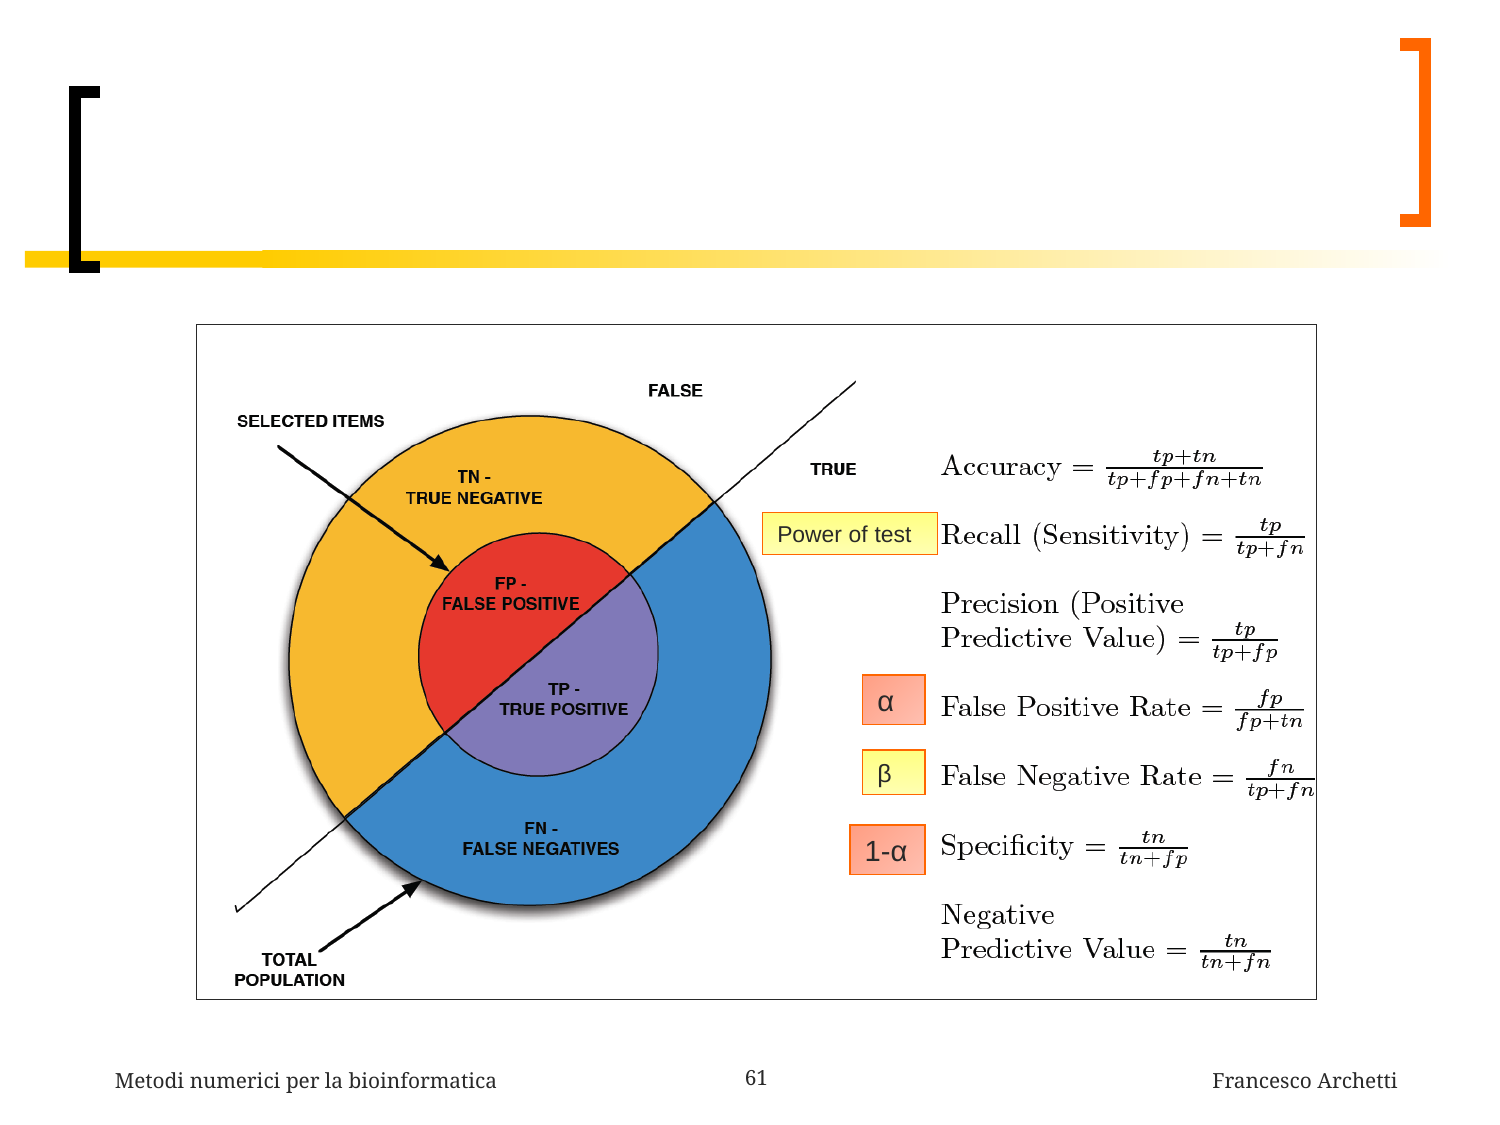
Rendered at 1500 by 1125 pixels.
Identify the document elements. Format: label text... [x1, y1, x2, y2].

footer Francesco Archetti [937, 1024, 1413, 1101]
slide_number Metodi numerici per la bioinformatica [99, 1024, 513, 1101]
text_box [986, 251, 990, 268]
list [196, 324, 1317, 1001]
slide_number 61 [599, 1024, 913, 1101]
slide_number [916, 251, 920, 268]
